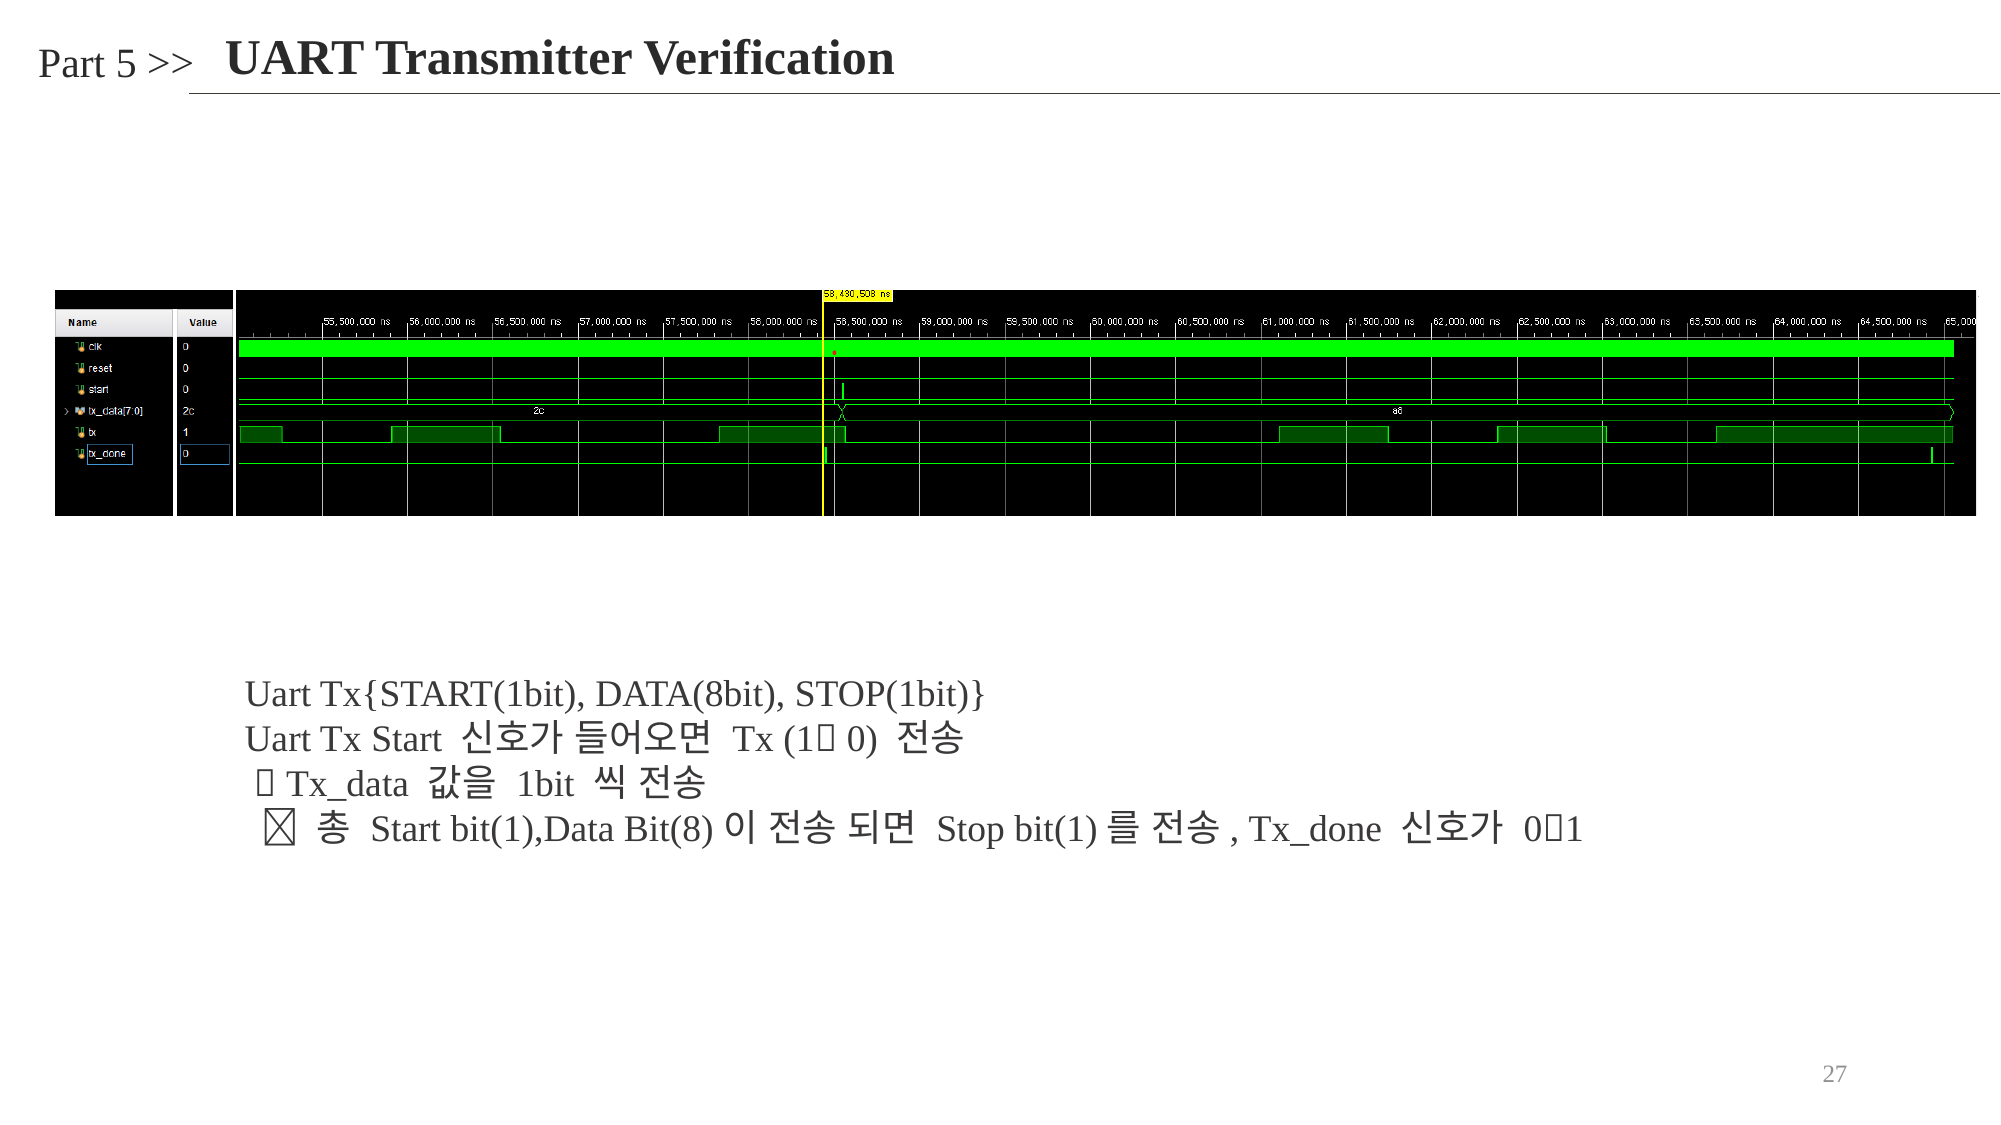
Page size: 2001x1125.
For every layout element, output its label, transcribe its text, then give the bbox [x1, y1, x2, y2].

slide_number 27 [1412, 1042, 1863, 1103]
picture [55, 289, 1979, 516]
text_box Uart Tx{START(1bit), DATA(8bit), STOP(1bit)} Uart Tx Start 신호가 들어오면 Tx (1 0) 전송  Tx_data 값을 1bit 씩 전송  총 Start bit(1),Data Bit(8)이 전송 되면 Stop bit(1)를 전송, Tx_done 신호가 01 [229, 661, 1960, 857]
text_box UART Transmitter Verification [210, 17, 977, 92]
text_box Part 5 >> [23, 28, 210, 93]
